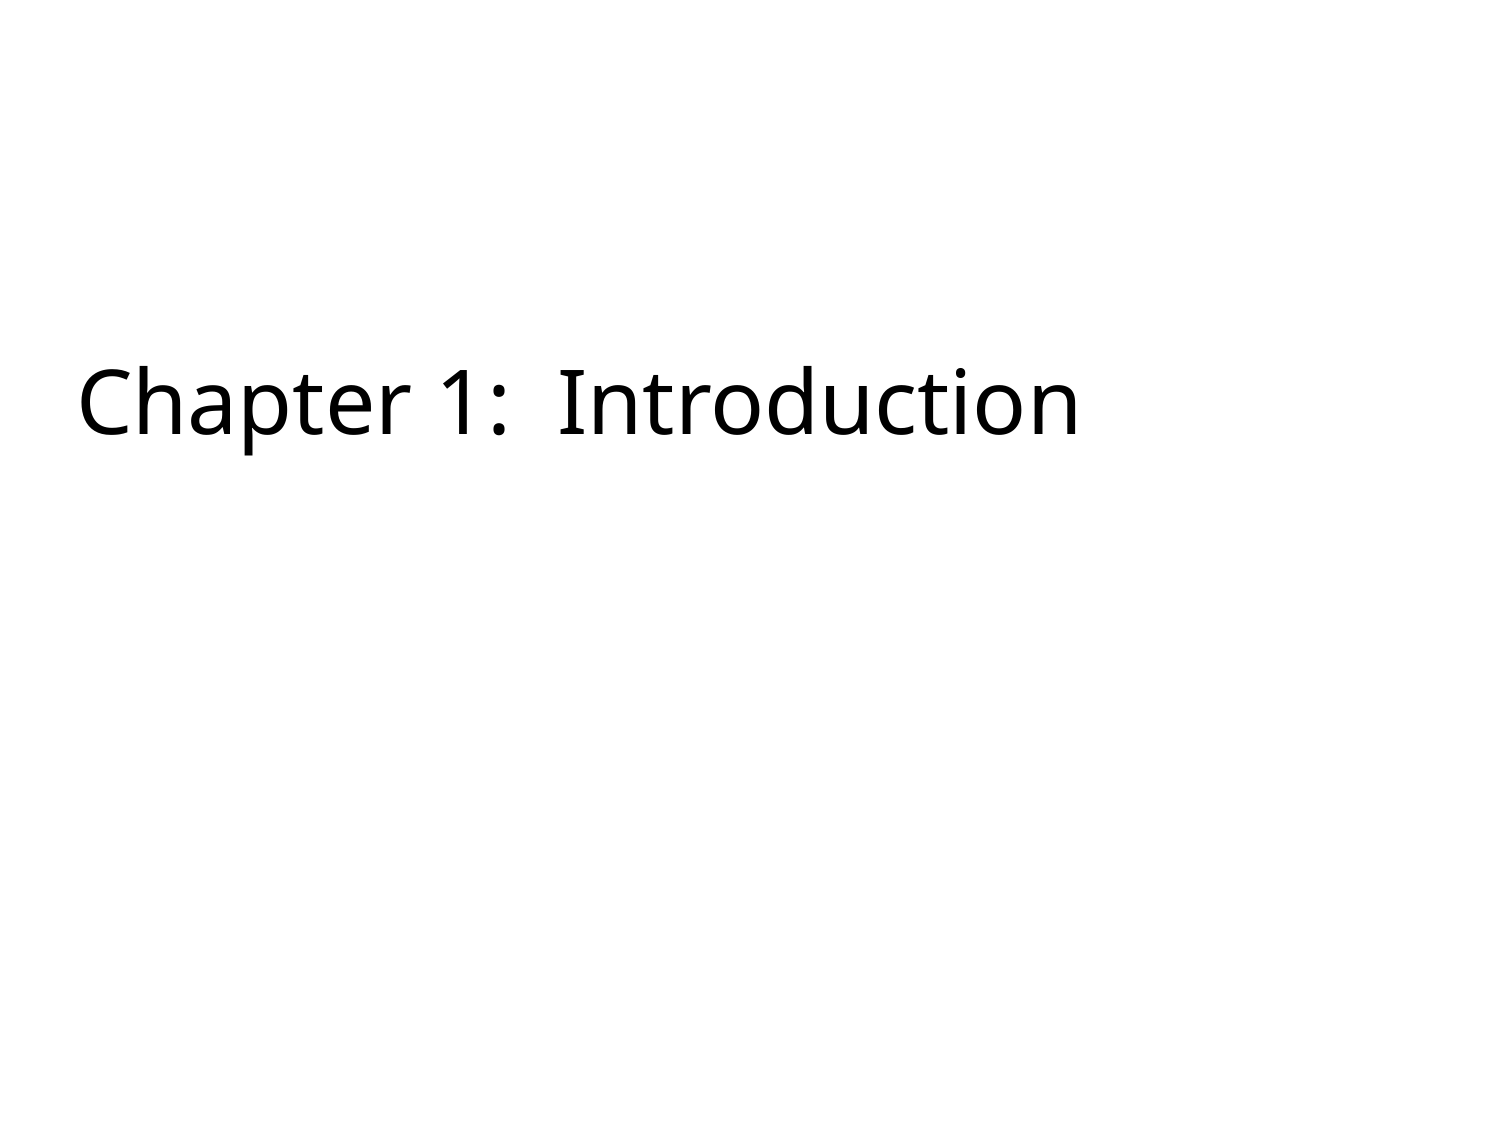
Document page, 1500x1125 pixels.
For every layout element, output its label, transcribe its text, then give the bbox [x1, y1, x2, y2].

title Chapter 1: Introduction [60, 311, 1449, 500]
